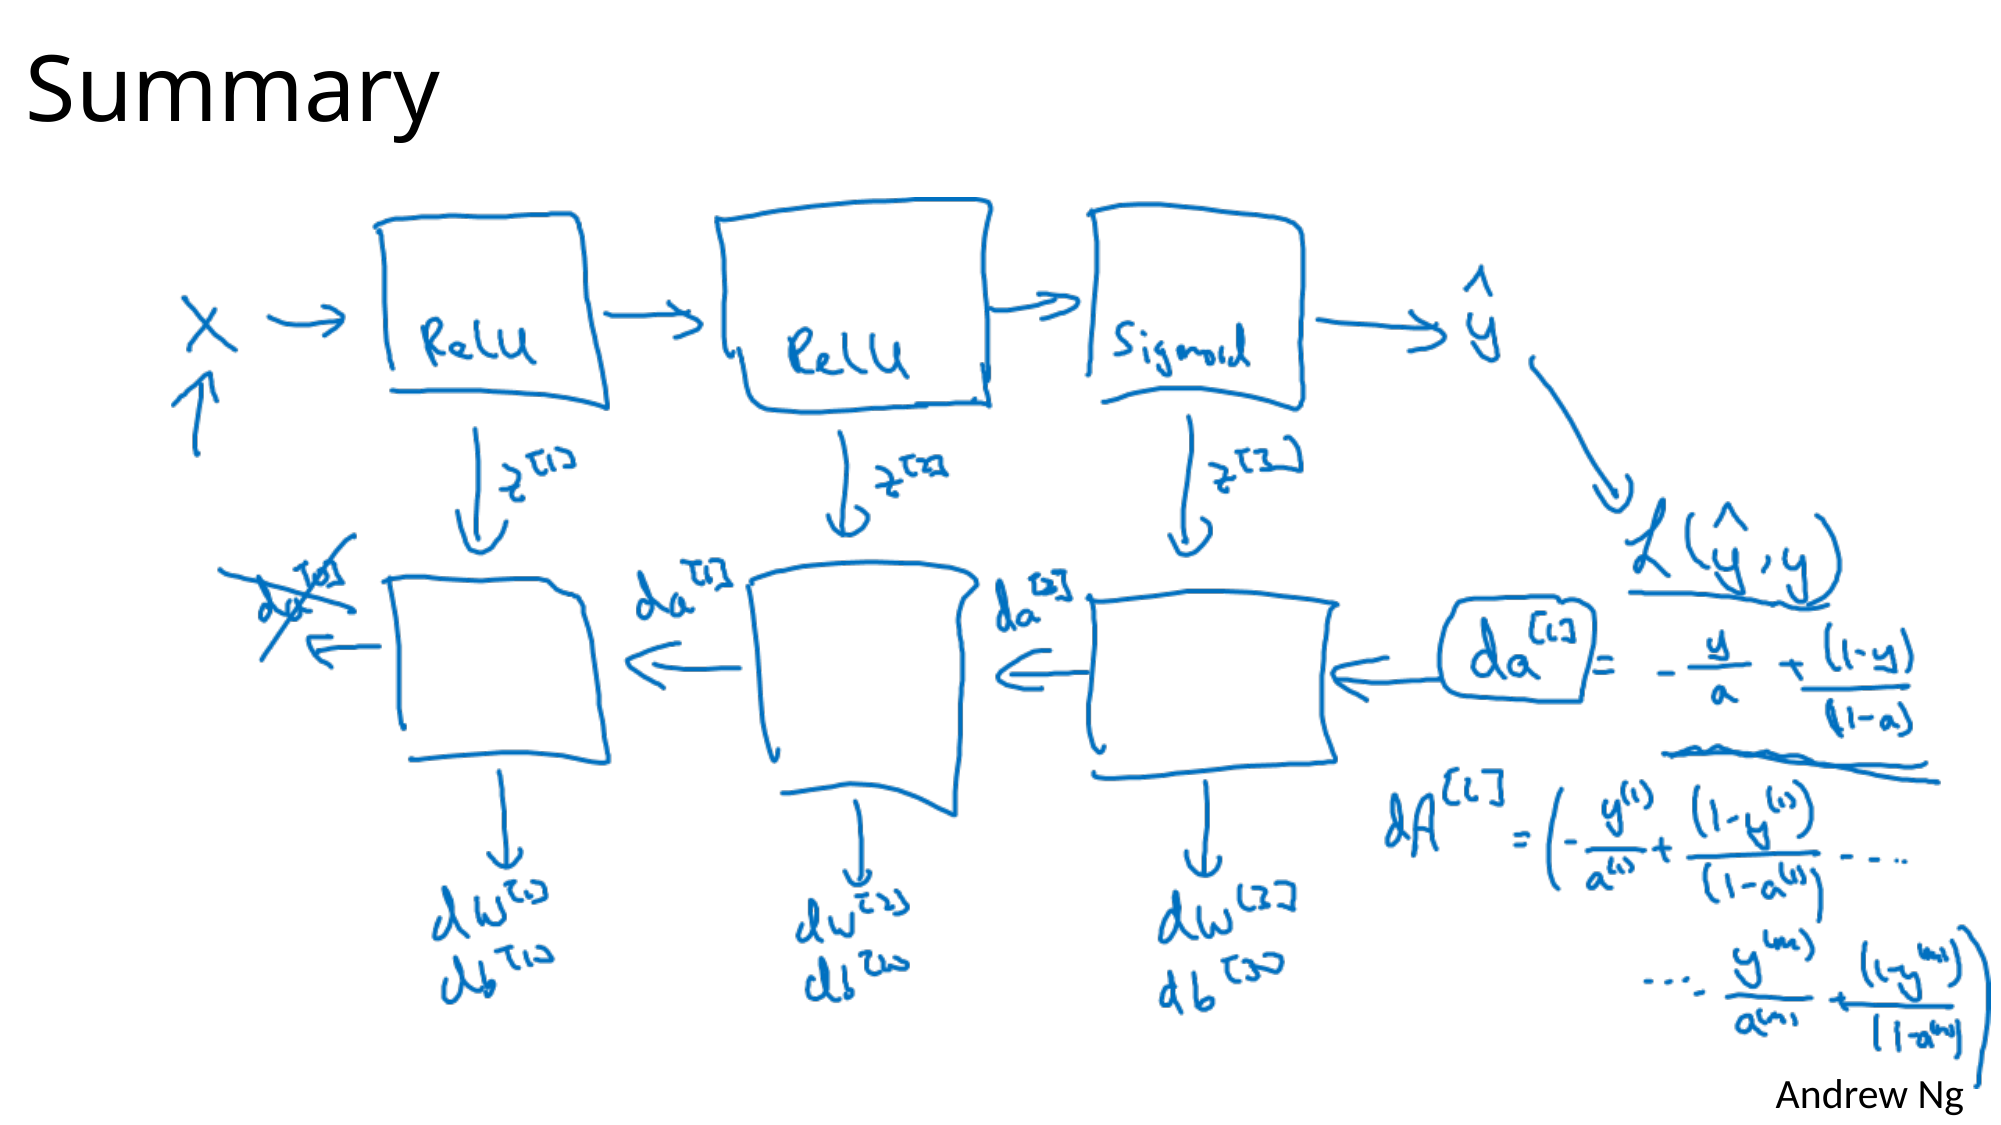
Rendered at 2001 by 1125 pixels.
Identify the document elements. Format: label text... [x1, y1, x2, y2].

text_box Summary [11, 0, 2000, 194]
picture [171, 197, 1991, 1090]
